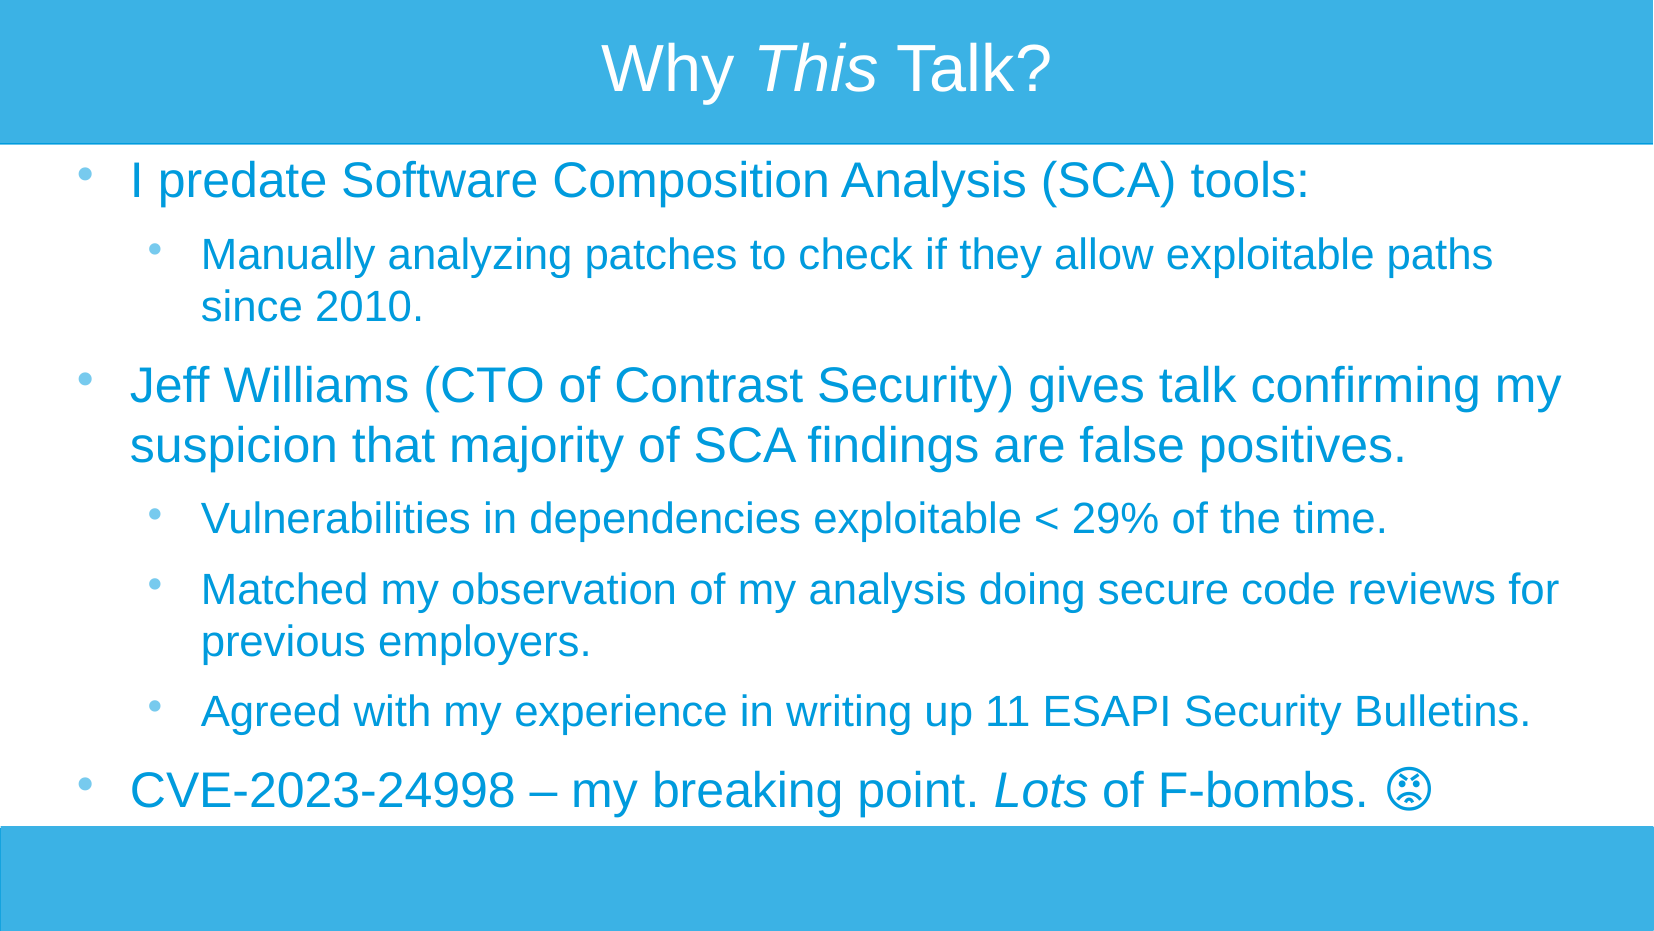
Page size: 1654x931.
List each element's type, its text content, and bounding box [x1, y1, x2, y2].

list I predate Software Composition Analysis (SCA) tools: Manually analyzing patches to check if they allow exploitable paths since 2010. Jeff Williams (CTO of Contrast Security) gives talk confirming my suspicion that majority of SCA findings are false positives. Vulnerabilities in dependencies exploitable < 29% of the time. Matched my observation of my analysis doing secure code reviews for previous employers. Agreed with my experience in writing up 11 ESAPI Security Bulletins. CVE-2023-24998 – my breaking point. Lots of F-bombs. 😡 [59, 147, 1595, 825]
picture [0, 828, 1654, 931]
title Why This Talk? [59, 8, 1595, 122]
